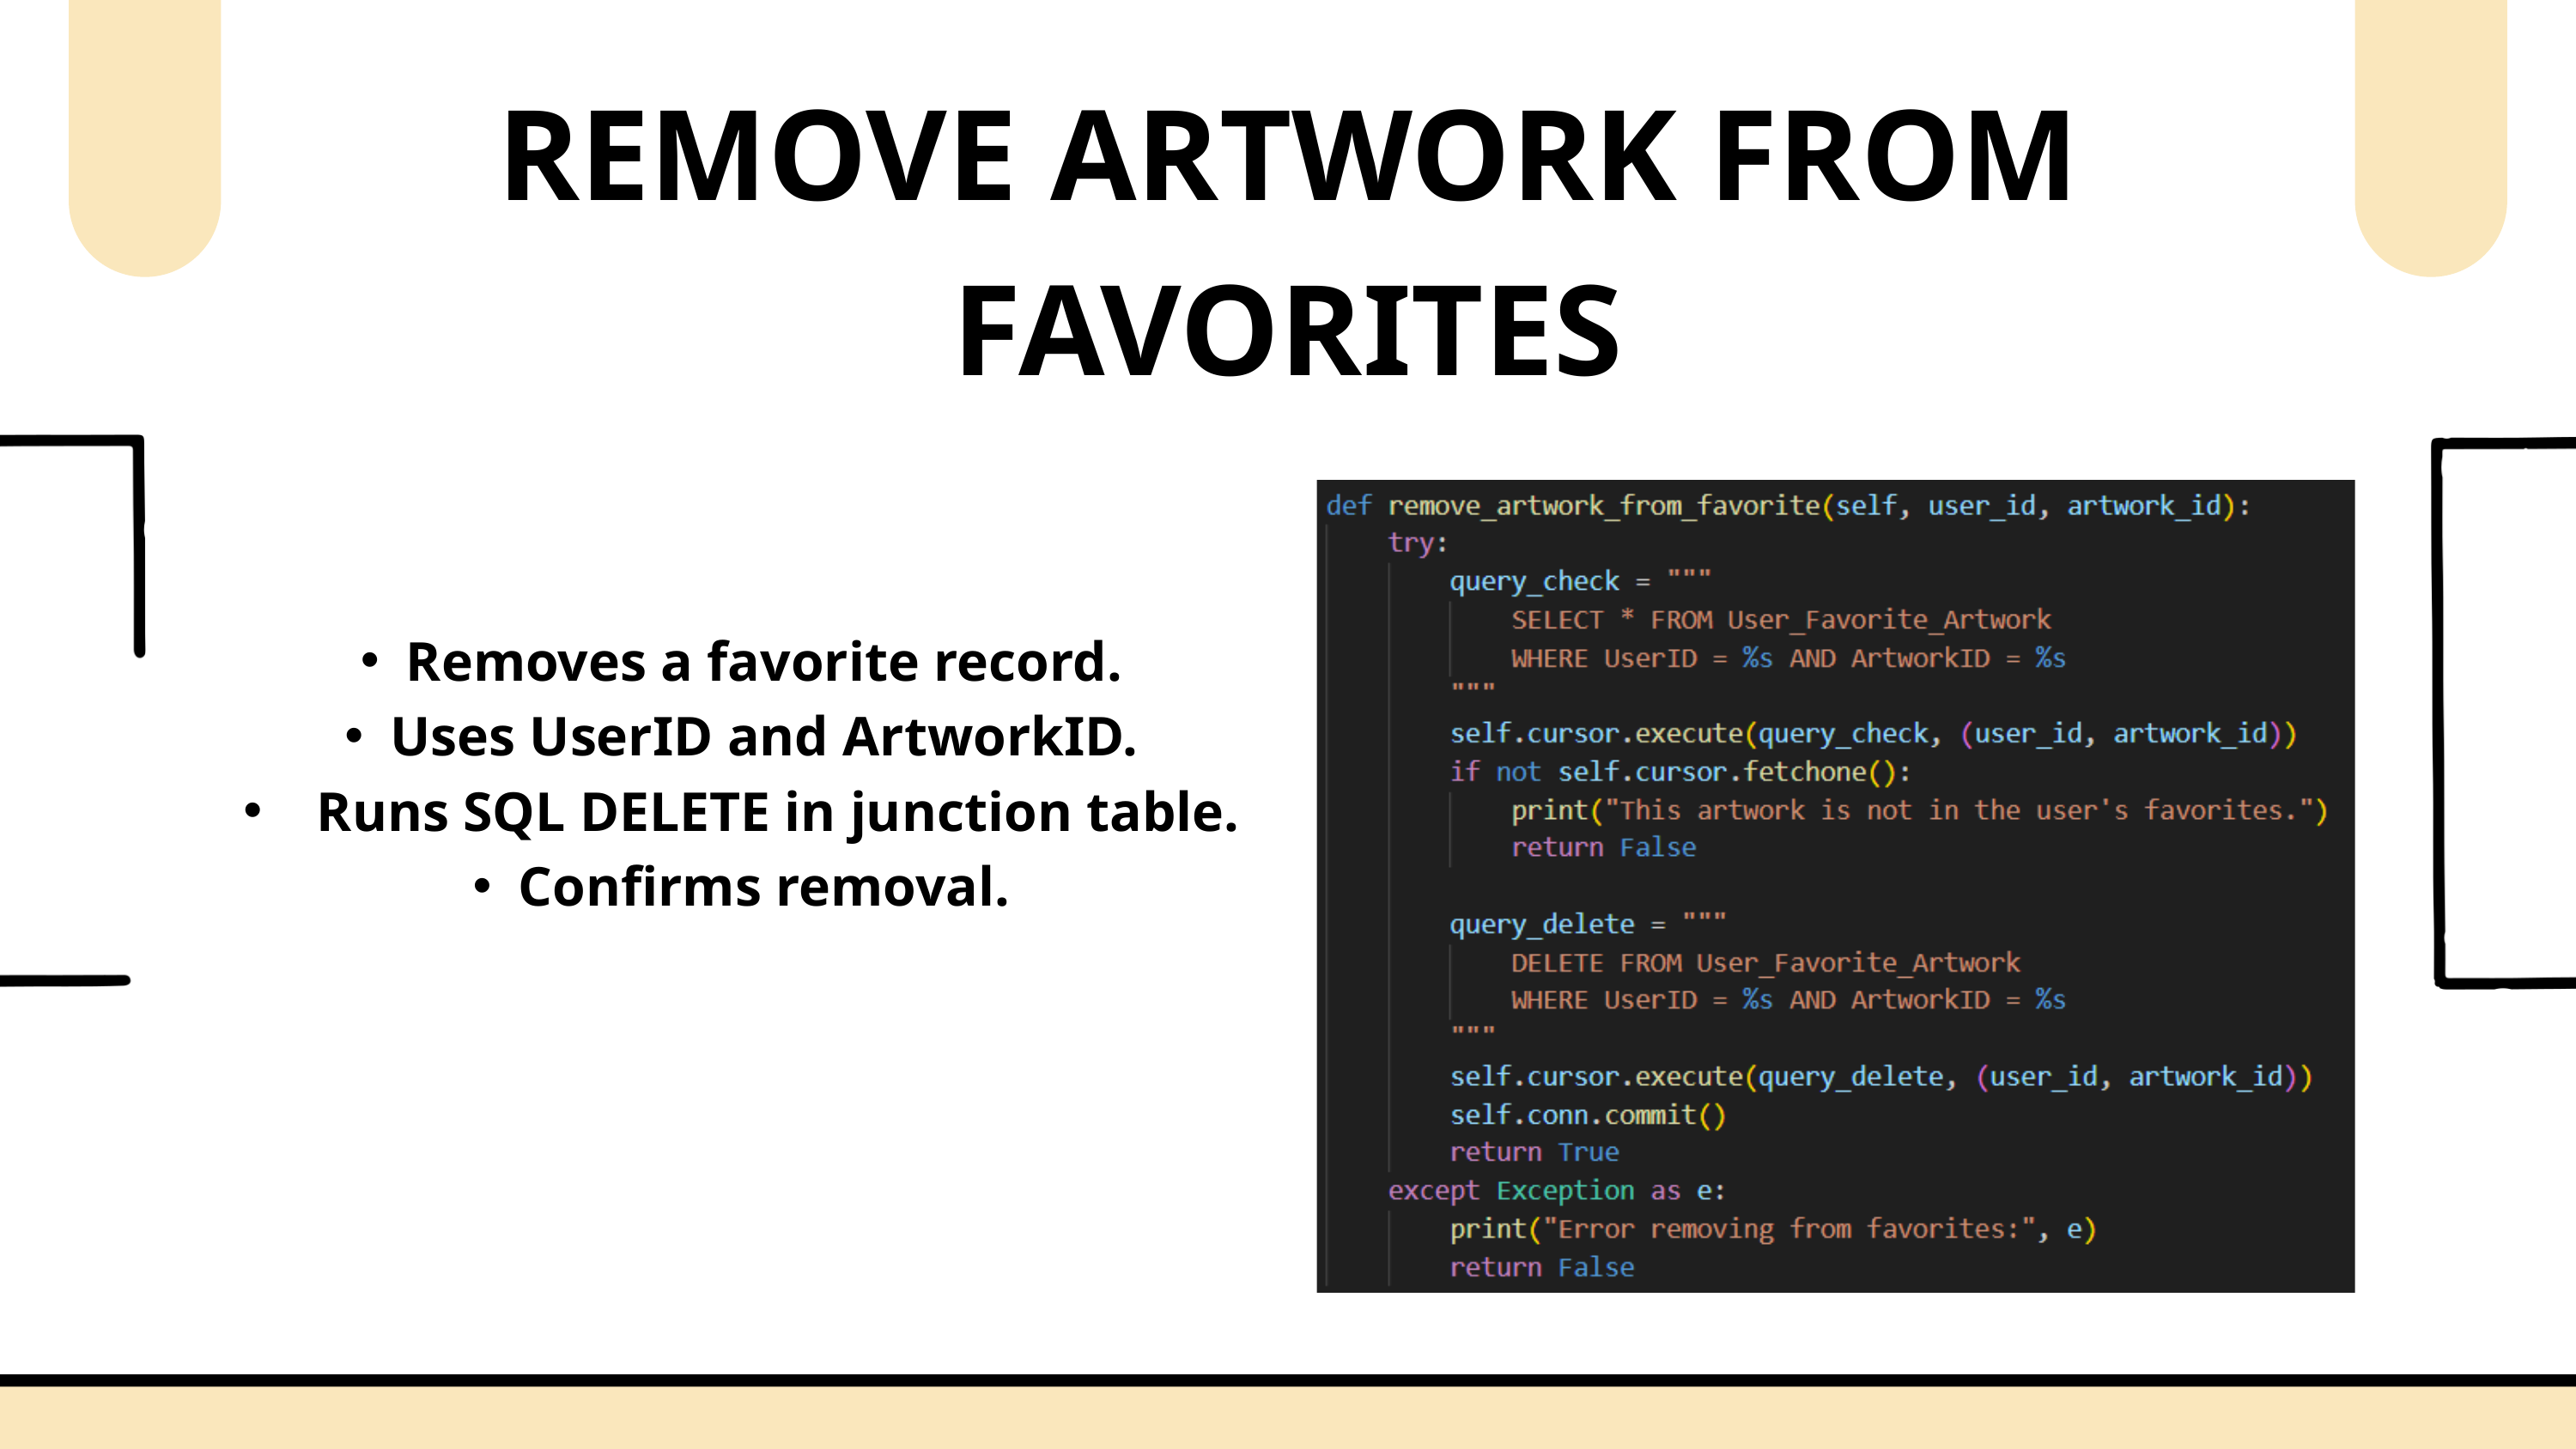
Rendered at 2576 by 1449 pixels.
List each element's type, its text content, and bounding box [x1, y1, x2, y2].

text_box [0, 1379, 2576, 1449]
text_box Removes a favorite record. Uses UserID and ArtworkID. Runs SQL DELETE in junction table. Confirms removal. [197, 615, 1241, 992]
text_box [68, 0, 222, 277]
text_box REMOVE ARTWORK FROM FAVORITES [306, 50, 2270, 401]
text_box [2354, 0, 2508, 277]
text_box [1316, 480, 2355, 1293]
text_box [2431, 434, 2576, 990]
text_box [0, 434, 146, 990]
